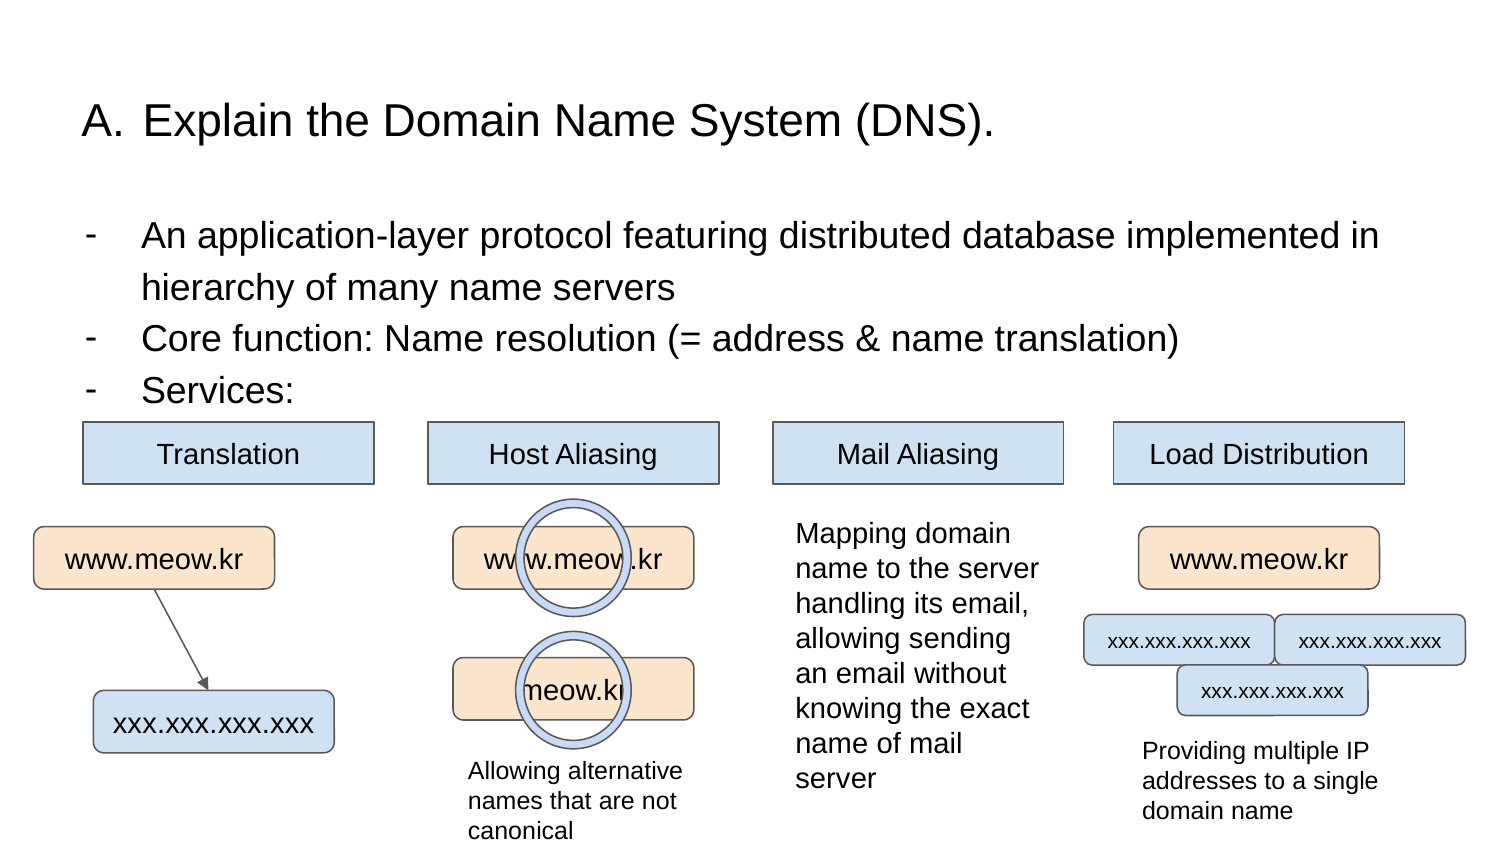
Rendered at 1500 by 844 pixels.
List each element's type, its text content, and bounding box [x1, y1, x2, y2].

text_box Host Aliasing [427, 421, 719, 485]
text_box Allowing alternative names that are not canonical [453, 739, 744, 802]
text_box www.meow.kr [453, 526, 524, 590]
text_box xxx.xxx.xxx.xxx [1274, 614, 1466, 666]
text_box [153, 588, 209, 691]
text_box xxx.xxx.xxx.xxx [1083, 614, 1275, 666]
title Explain the Domain Name System (DNS). [51, 67, 1449, 162]
text_box www.meow.kr [33, 526, 275, 590]
text_box Load Distribution [1113, 421, 1405, 485]
list An application-layer protocol featuring distributed database implemented in hierarchy of many name servers Core function: Name resolution (= address & name translation) Services: [51, 189, 1449, 750]
text_box Mapping domain name to the server handling its email, allowing sending an email without knowing the exact name of mail server [780, 499, 1064, 691]
text_box www.meow.kr [1138, 526, 1380, 590]
text_box Translation [83, 421, 374, 485]
text_box meow.kr [453, 657, 525, 721]
text_box [515, 499, 632, 617]
text_box Mail Aliasing [772, 421, 1064, 485]
text_box meow.kr [525, 657, 622, 720]
text_box [515, 631, 632, 739]
text_box Providing multiple IP addresses to a single domain name [1127, 720, 1418, 783]
text_box www.meow.kr [525, 526, 622, 590]
text_box meow.kr [622, 657, 694, 720]
text_box xxx.xxx.xxx.xxx [93, 690, 335, 753]
text_box xxx.xxx.xxx.xxx [1177, 664, 1369, 716]
text_box www.meow.kr [623, 526, 694, 590]
